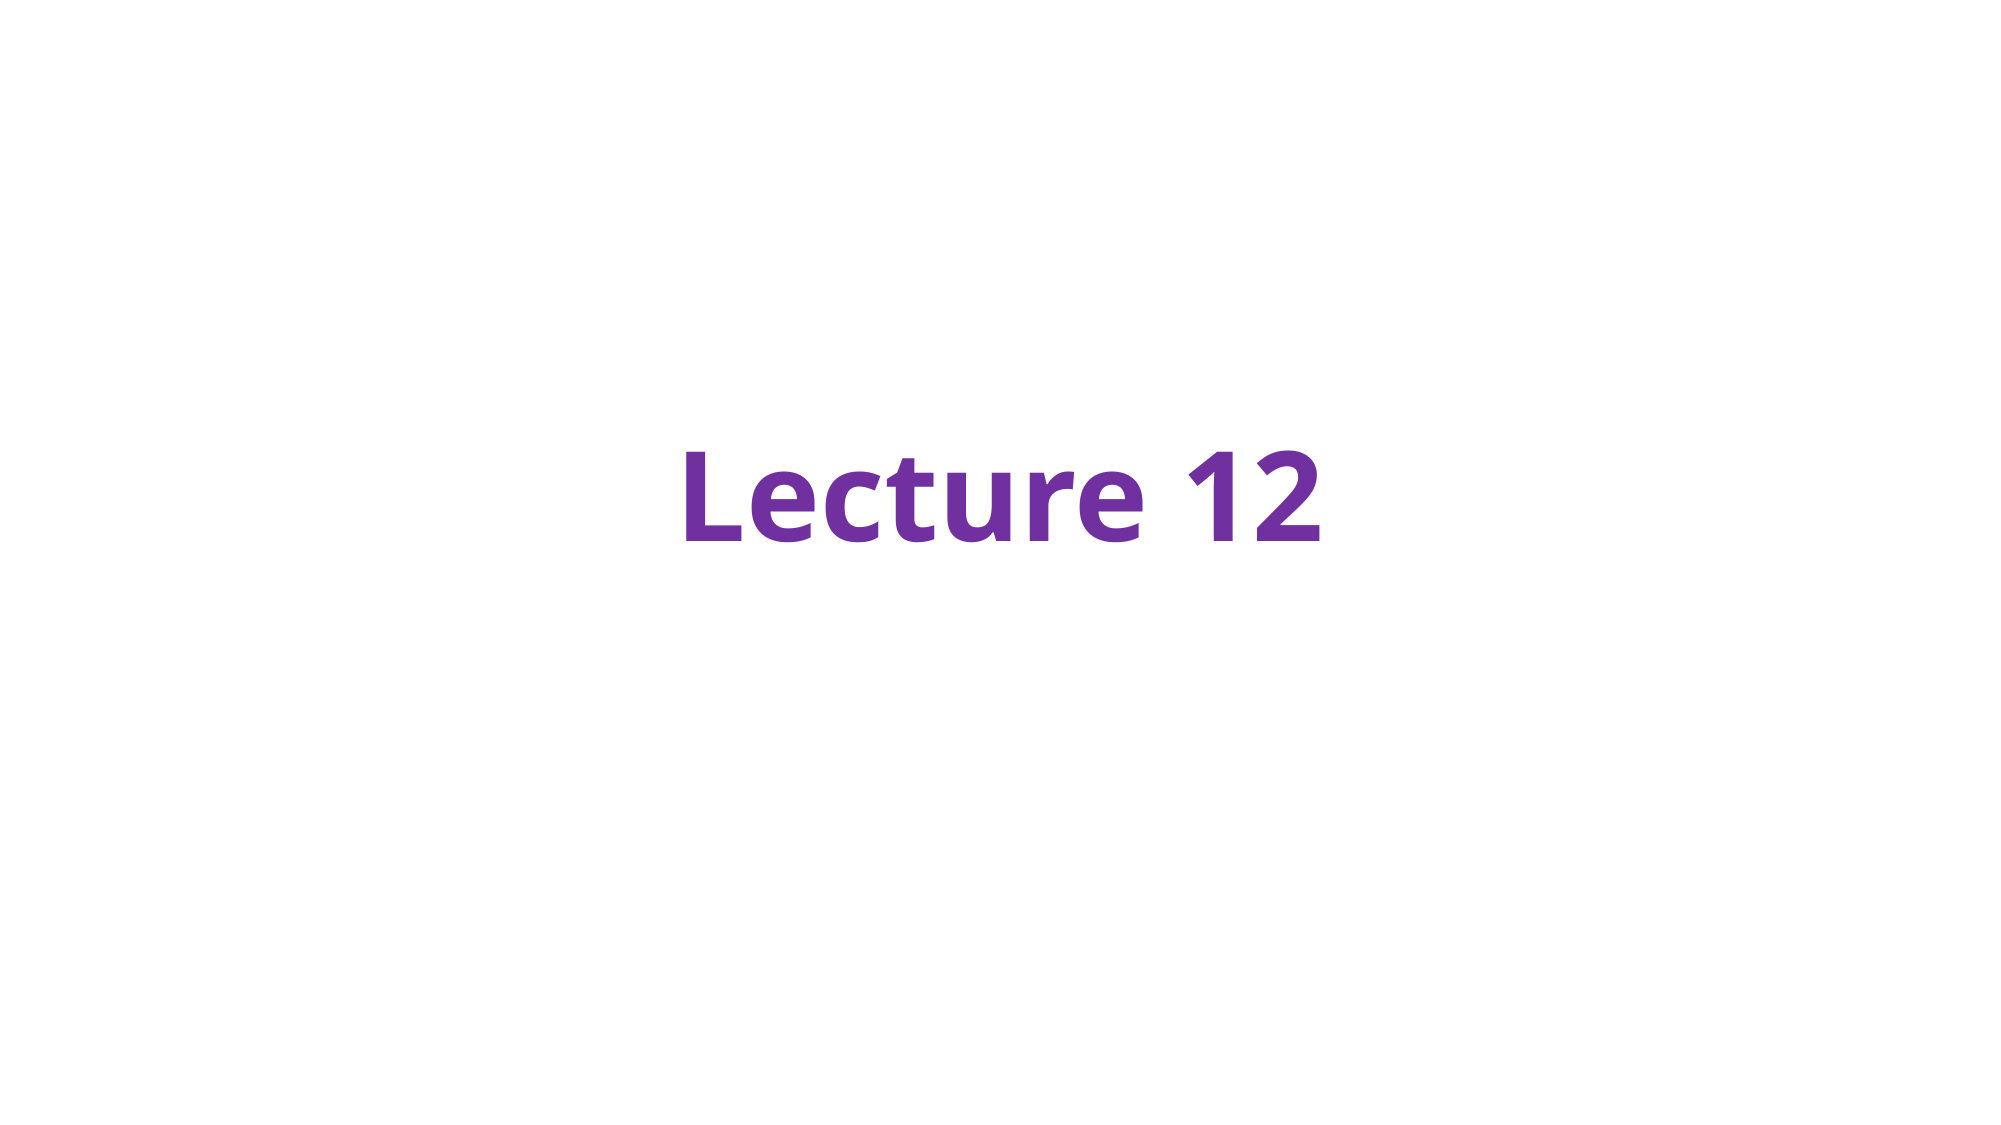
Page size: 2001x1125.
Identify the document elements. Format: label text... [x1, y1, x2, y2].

title Lecture 12 [249, 184, 1750, 576]
